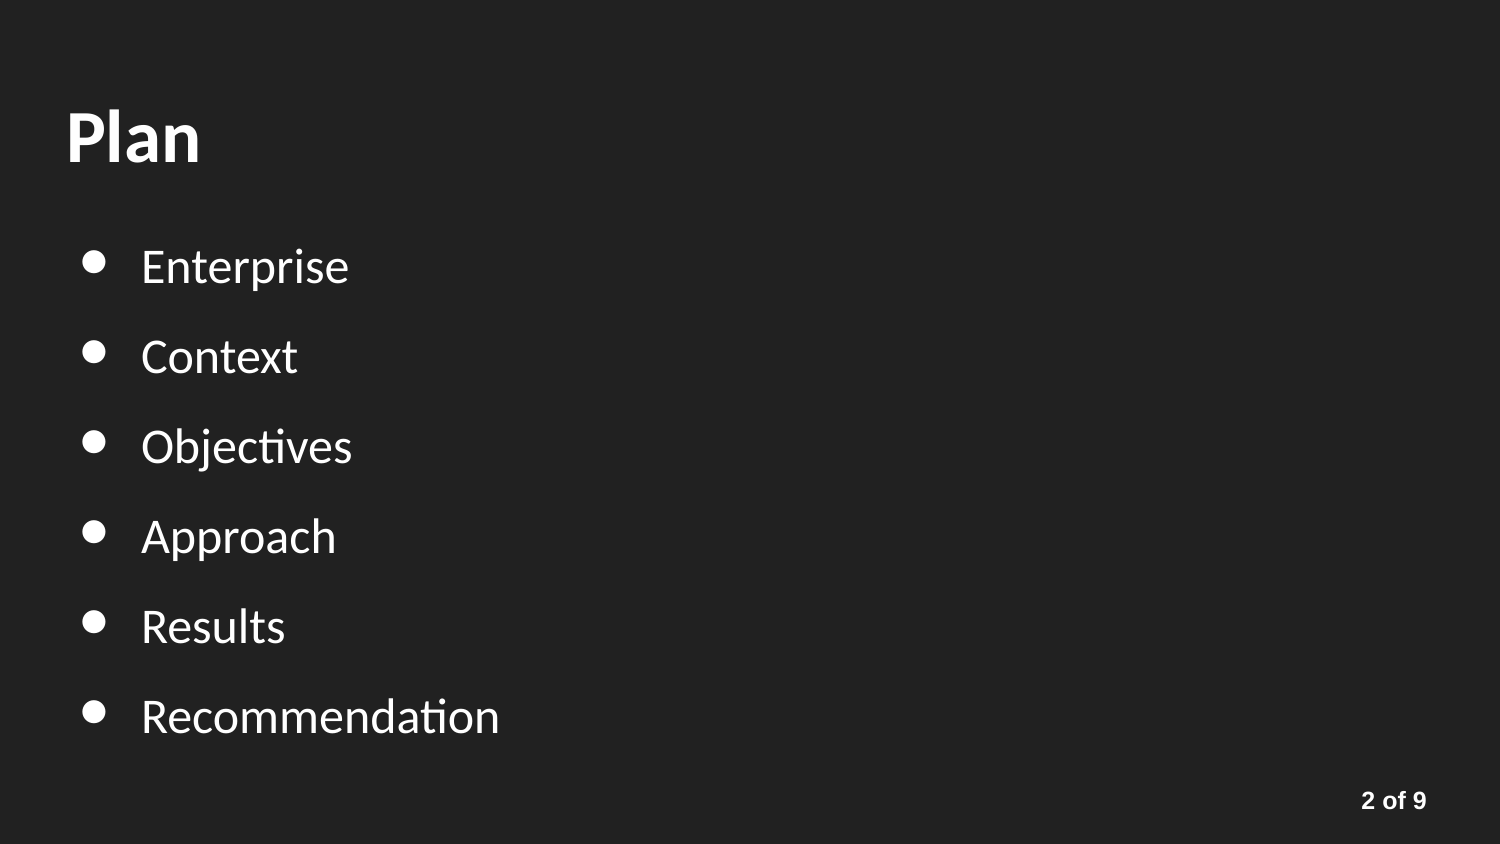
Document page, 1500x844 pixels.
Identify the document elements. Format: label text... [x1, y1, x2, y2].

title Plan [51, 72, 1449, 167]
list Enterprise Context Objectives Approach Results Recommendation [51, 189, 1449, 750]
